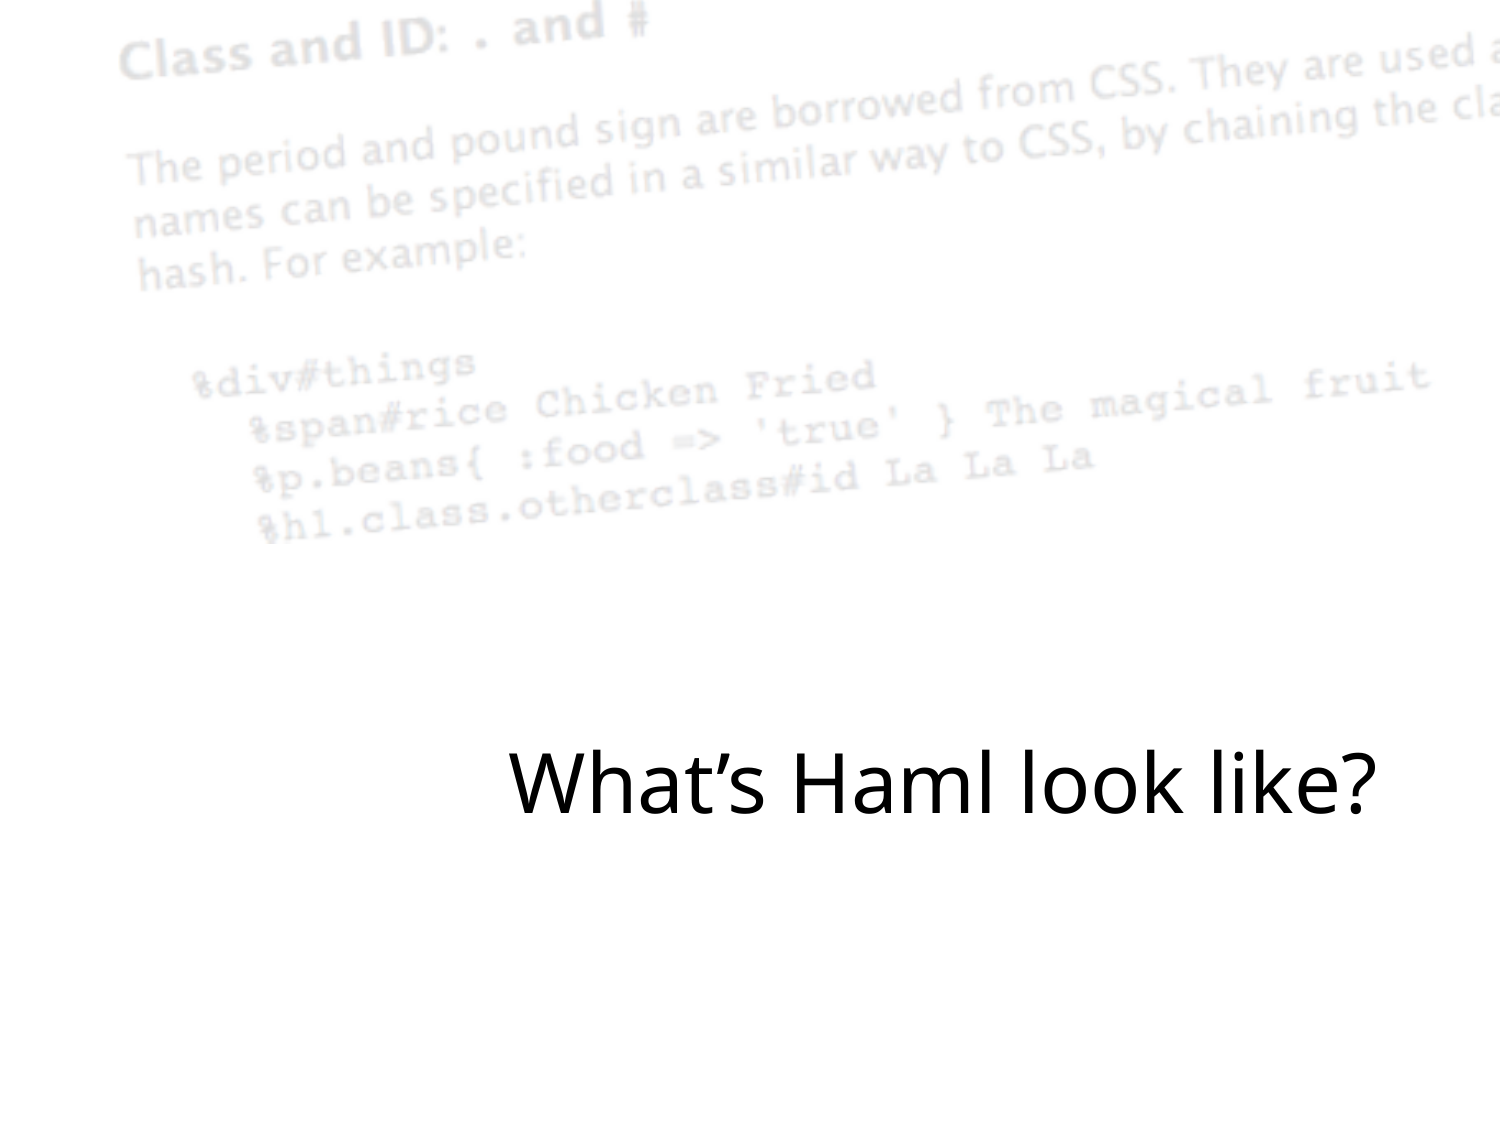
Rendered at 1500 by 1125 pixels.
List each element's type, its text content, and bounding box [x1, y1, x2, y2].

title What’s Haml look like? [118, 722, 1394, 947]
picture [118, 0, 1500, 544]
